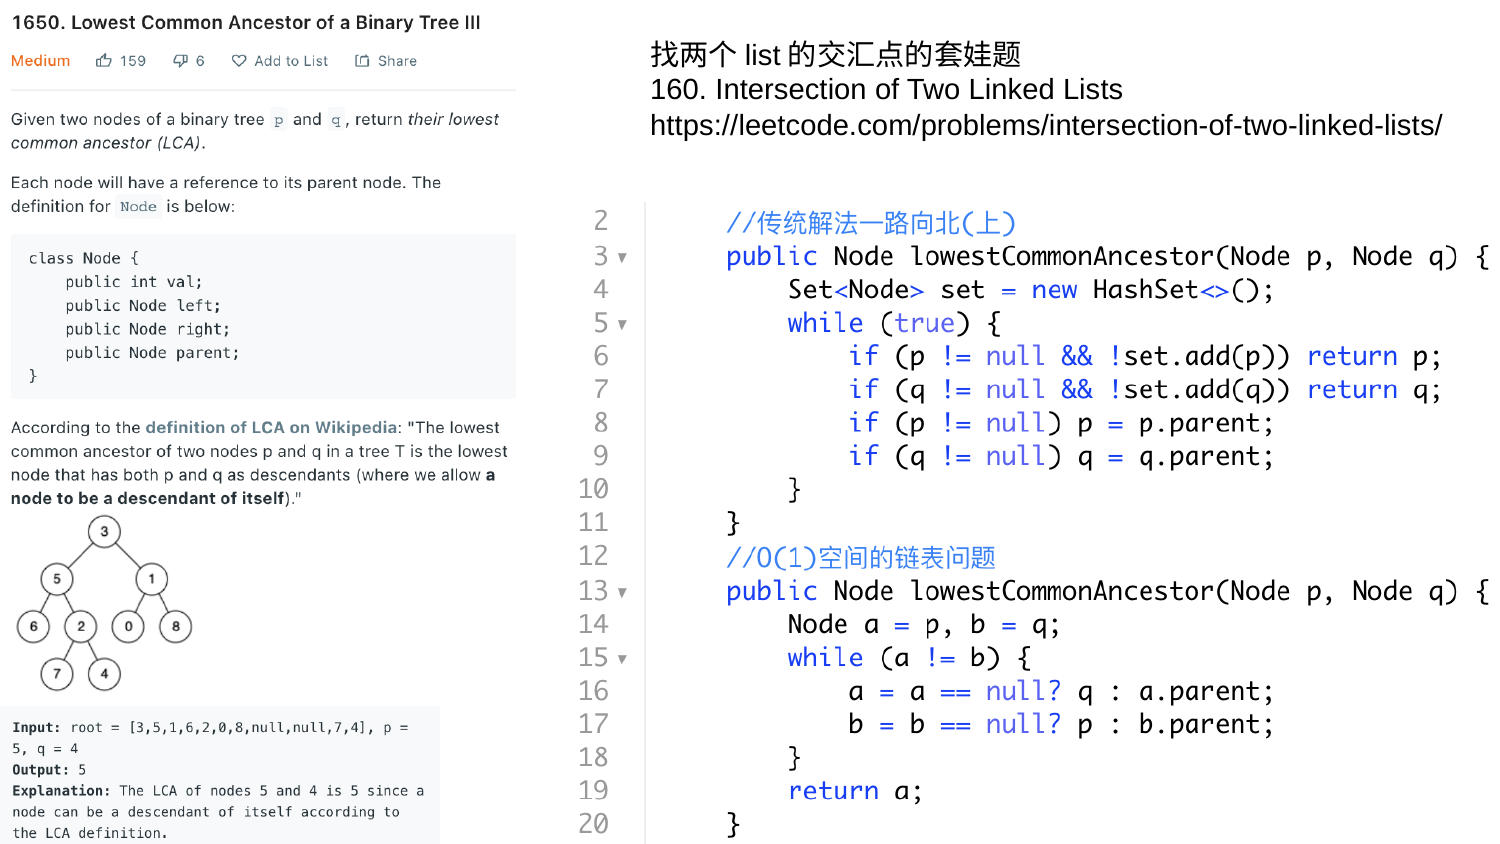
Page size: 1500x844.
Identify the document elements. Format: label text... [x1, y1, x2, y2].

picture [574, 202, 1500, 844]
picture [0, 0, 526, 844]
text_box 找两个list的交汇点的套娃题 160. Intersection of Two Linked Lists https://leetcode.com/problems/intersection-of-two-linked-lists/ [635, 20, 1466, 156]
